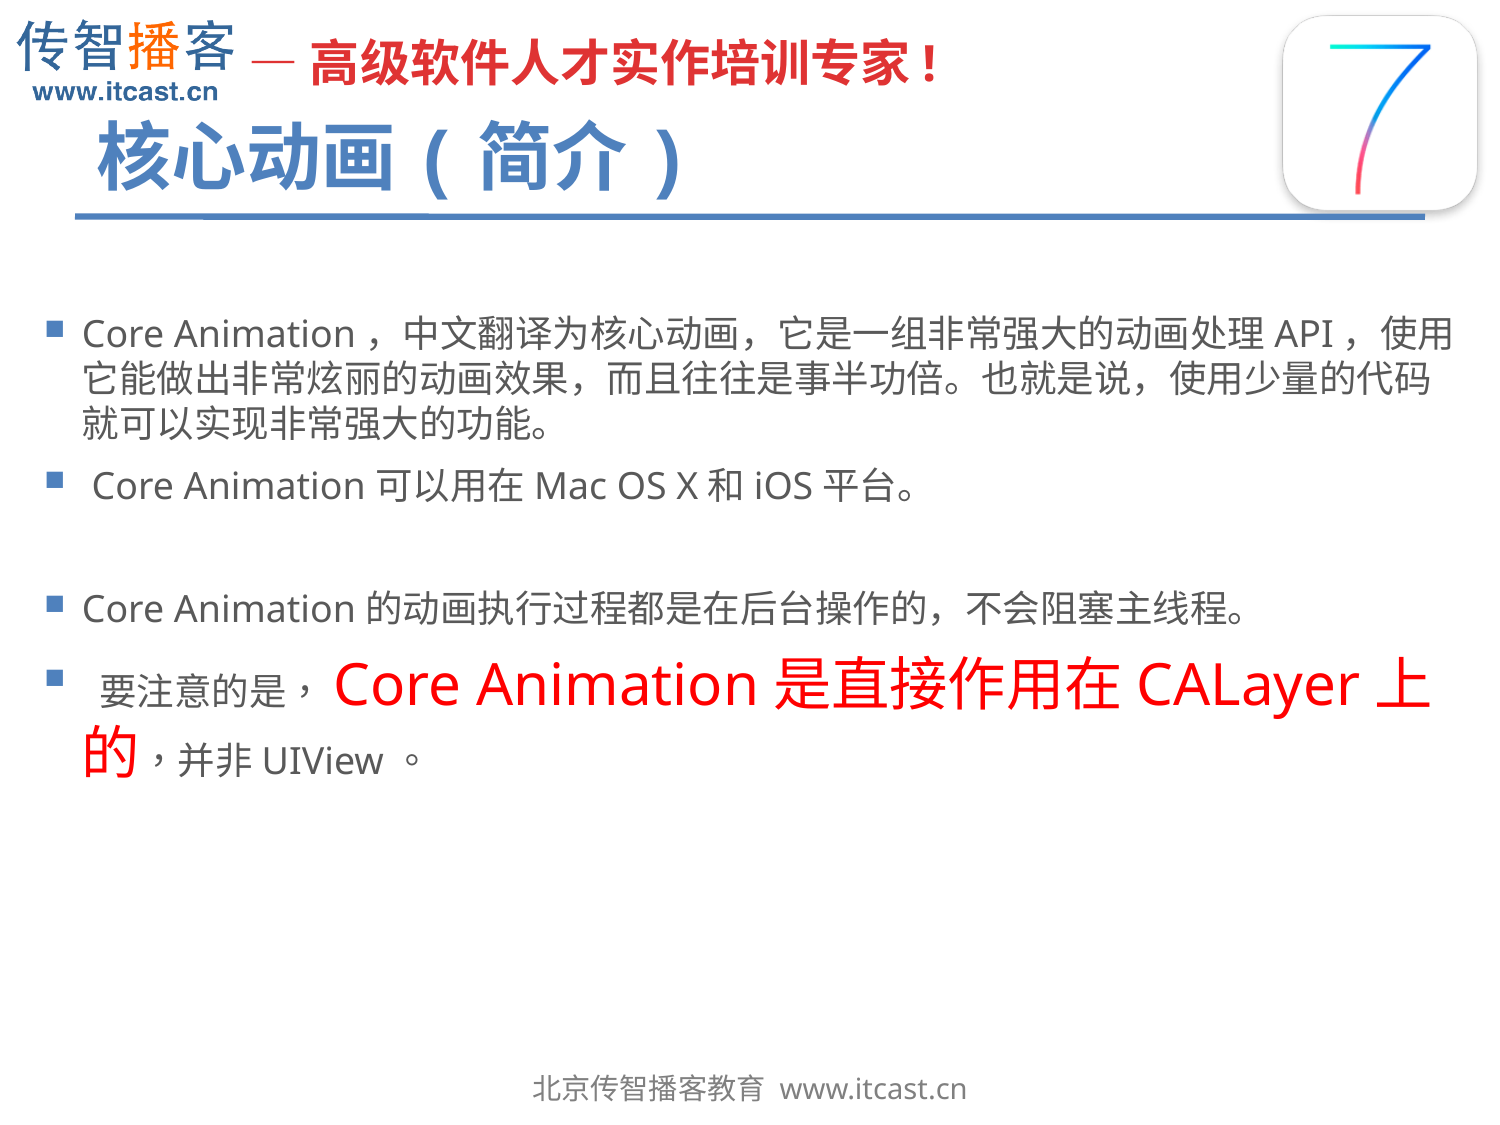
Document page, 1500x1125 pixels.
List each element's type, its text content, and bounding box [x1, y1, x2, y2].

title 核心动画(简介) [81, 102, 1416, 238]
list Core Animation，中文翻译为核心动画，它是一组非常强大的动画处理API，使用它能做出非常炫丽的动画效果，而且往往是事半功倍。也就是说，使用少量的代码就可以实现非常强大的功能。 Core Animation可以用在Mac OS X和iOS平台。 Core Animation的动画执行过程都是在后台操作的，不会阻塞主线程。 要注意的是，Core Animation是直接作用在CALayer上的，并非UIView。 [29, 302, 1471, 1024]
picture [1163, 0, 1500, 263]
picture [16, 19, 234, 101]
